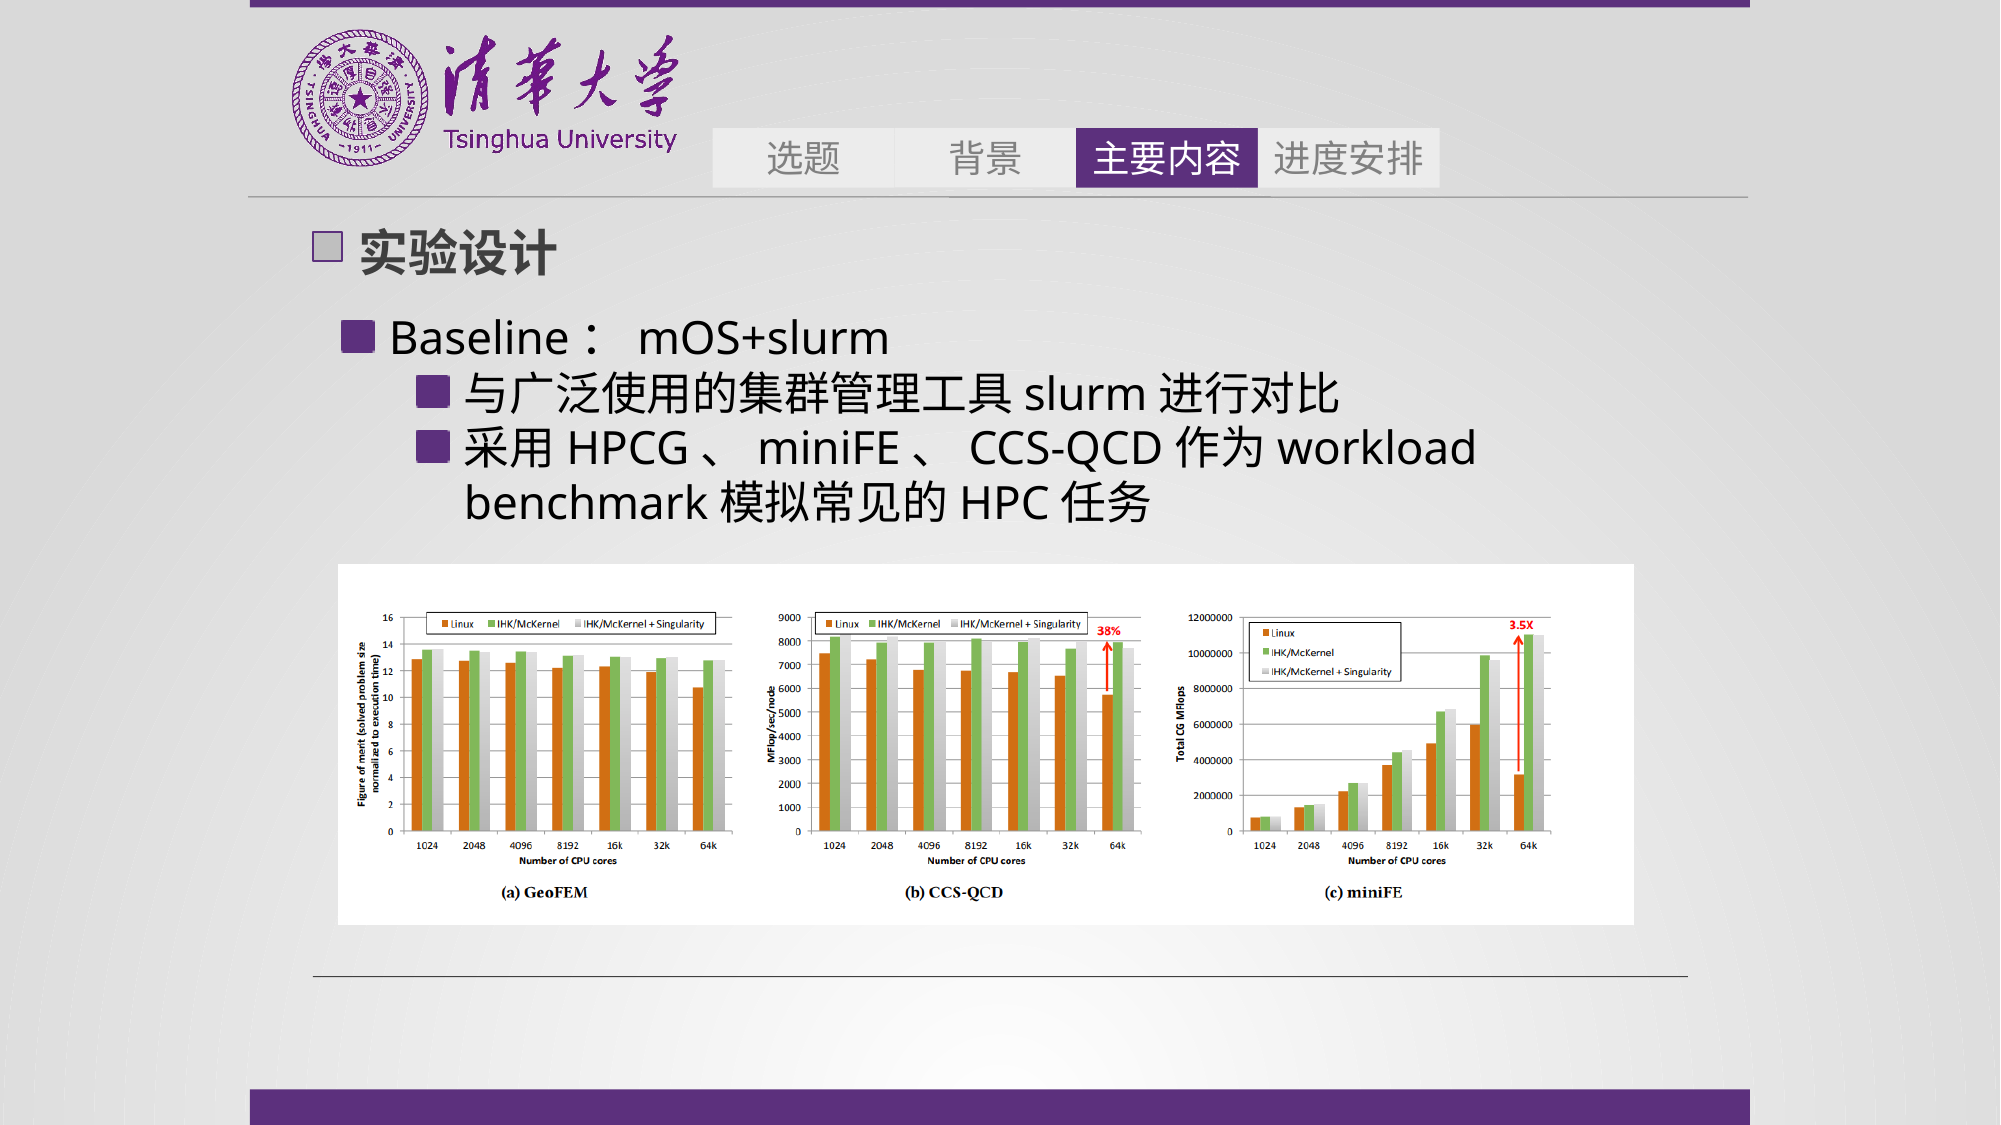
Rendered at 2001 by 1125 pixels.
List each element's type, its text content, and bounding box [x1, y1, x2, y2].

picture [416, 430, 450, 463]
text_box 主要内容 [1076, 128, 1257, 188]
text_box [312, 232, 342, 262]
text_box 背景 [894, 127, 1077, 188]
picture [416, 375, 450, 408]
text_box [249, 1089, 1750, 1125]
picture [338, 564, 1634, 925]
picture [249, 0, 721, 200]
text_box 选题 [721, 128, 894, 188]
slide_number [1412, 1042, 1863, 1103]
text_box [721, 0, 1750, 8]
text_box Baseline：mOS+slurm 与广泛使用的集群管理工具slurm进行对比 采用HPCG、miniFE、CCS-QCD作为workload benchmark模拟常见的HPC任务 [327, 301, 1498, 592]
picture [341, 320, 375, 353]
text_box 进度安排 [1257, 128, 1440, 188]
text_box 实验设计 [344, 214, 1000, 289]
